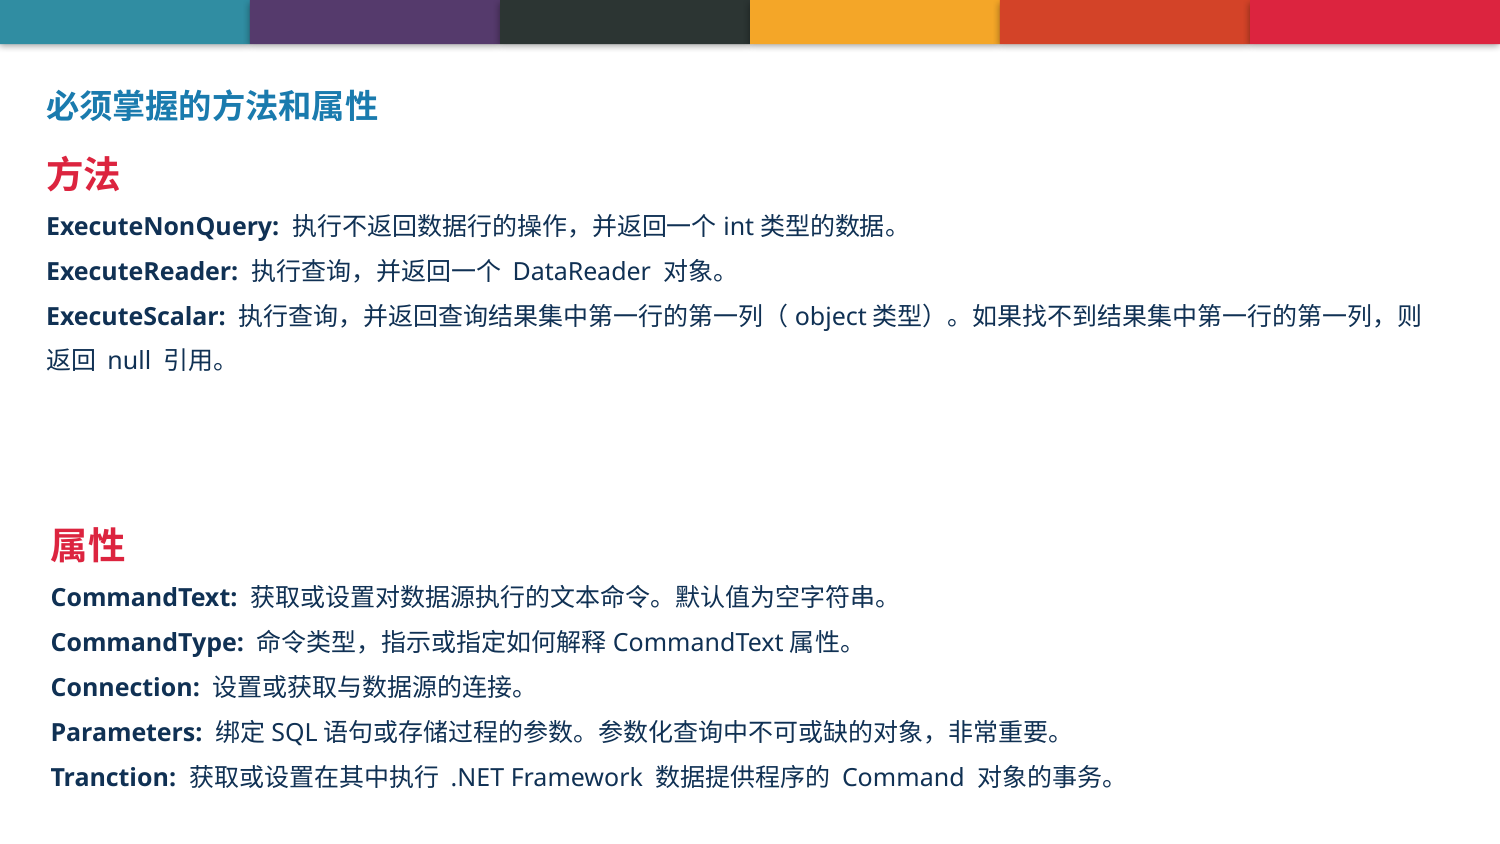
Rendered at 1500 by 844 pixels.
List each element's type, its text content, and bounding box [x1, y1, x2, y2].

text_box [0, 0, 1500, 45]
text_box 方法 ExecuteNonQuery: 执行不返回数据行的操作，并返回一个int类型的数据。 ExecuteReader: 执行查询，并返回一个 DataReader 对象。 ExecuteScalar: 执行查询，并返回查询结果集中第一行的第一列（object类型）。如果找不到结果集中第一行的第一列，则返回 null 引用。 [31, 120, 1446, 383]
text_box 属性 CommandText: 获取或设置对数据源执行的文本命令。默认值为空字符串。 CommandType: 命令类型，指示或指定如何解释CommandText属性。 Connection: 设置或获取与数据源的连接。 Parameters: 绑定SQL语句或存储过程的参数。参数化查询中不可或缺的对象，非常重要。 Tranction: 获取或设置在其中执行 .NET Framework 数据提供程序的 Command 对象的事务。 [35, 491, 1450, 799]
text_box 必须掌握的方法和属性 [31, 77, 686, 120]
